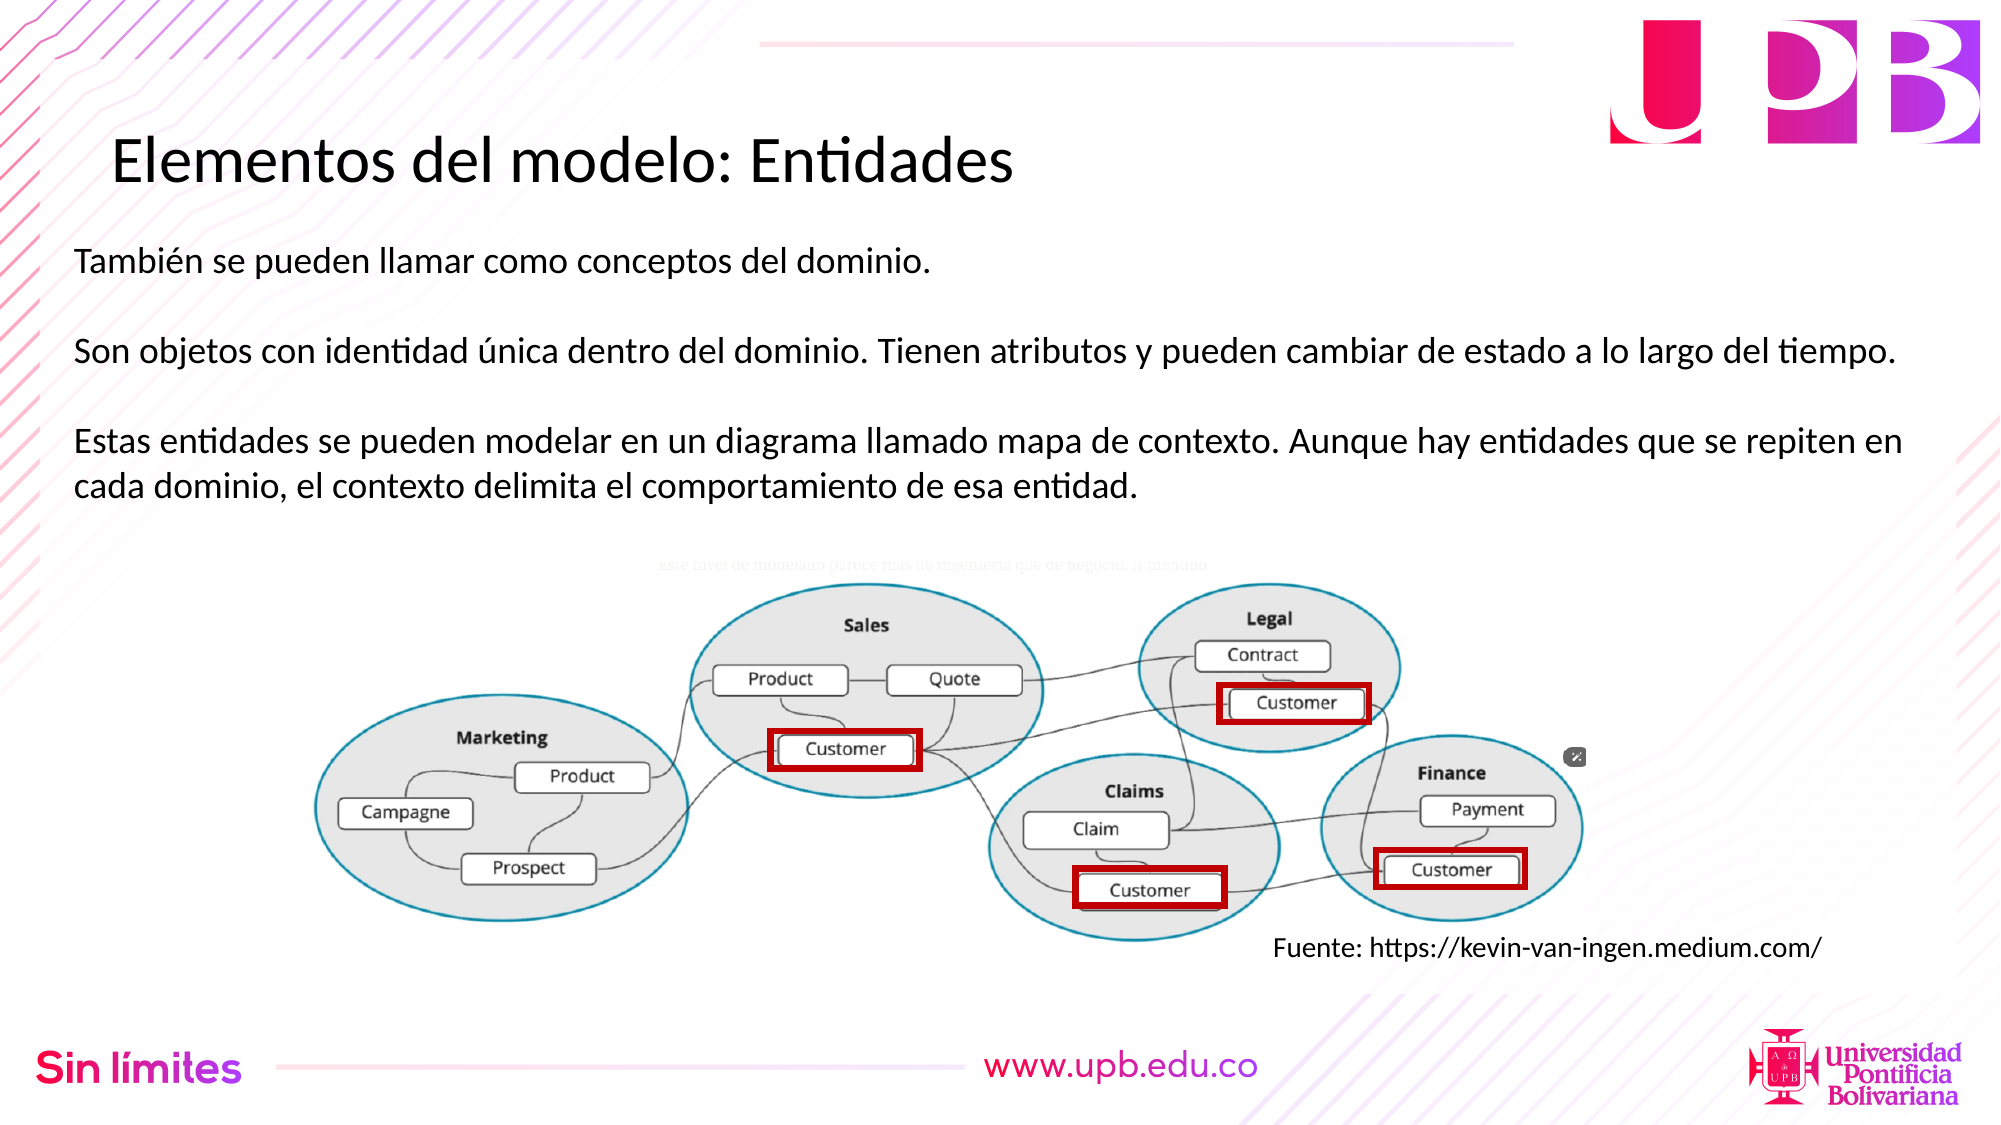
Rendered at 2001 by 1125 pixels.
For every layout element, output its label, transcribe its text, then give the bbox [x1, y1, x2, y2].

text_box Fuente: https://kevin-van-ingen.medium.com/ [1258, 921, 1871, 971]
text_box Elementos del modelo: Entidades [96, 108, 1031, 204]
text_box También se pueden llamar como conceptos del dominio. Son objetos con identidad única dentro del dominio. Tienen atributos y pueden cambiar de estado a lo largo del tiempo. Estas entidades se pueden modelar en un diagrama llamado mapa de contexto. Aunque hay entidades que se repiten en cada dominio, el contexto delimita el comportamiento de esa entidad. [59, 229, 1941, 559]
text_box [299, 562, 1586, 947]
picture [0, 0, 2001, 1125]
